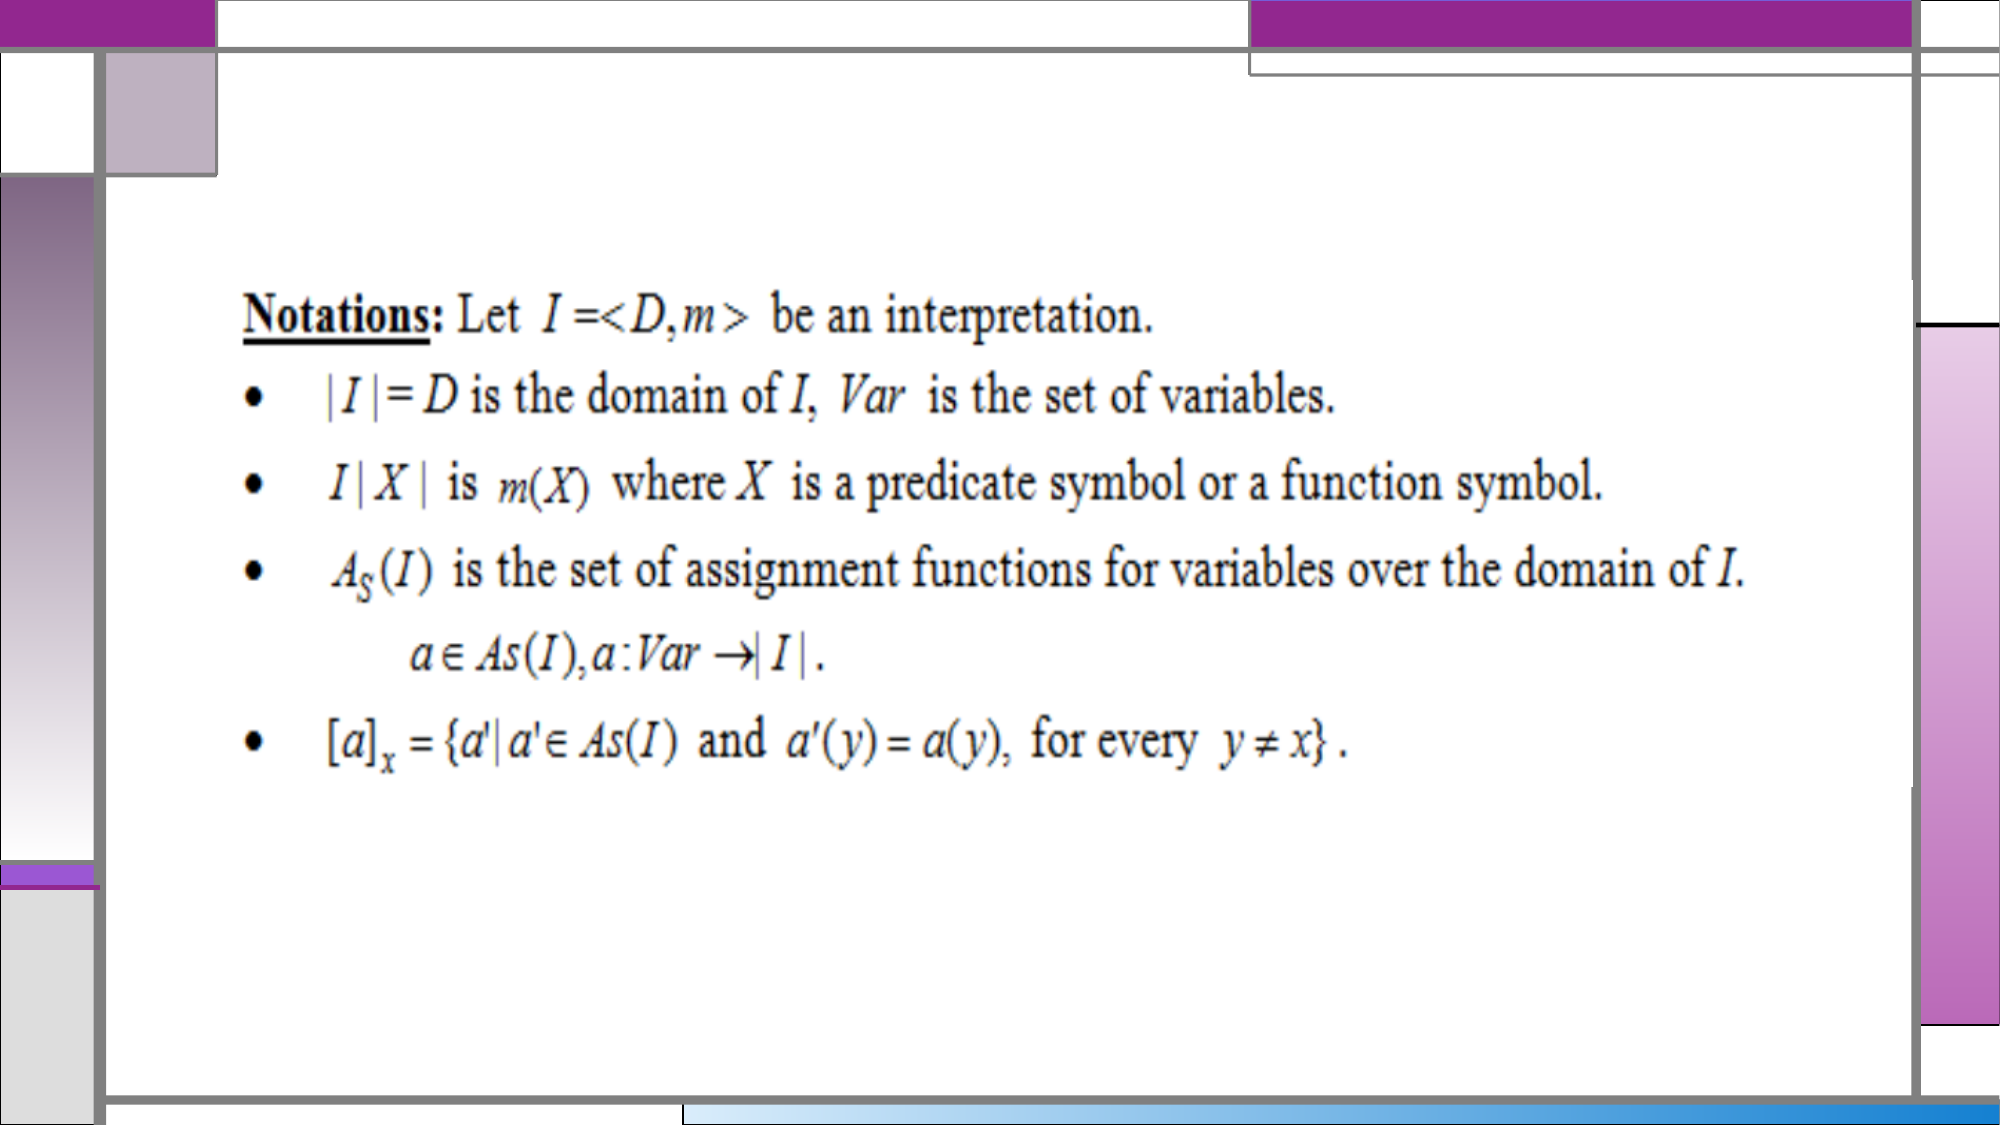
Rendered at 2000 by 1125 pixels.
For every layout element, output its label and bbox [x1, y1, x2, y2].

picture [174, 280, 1913, 787]
